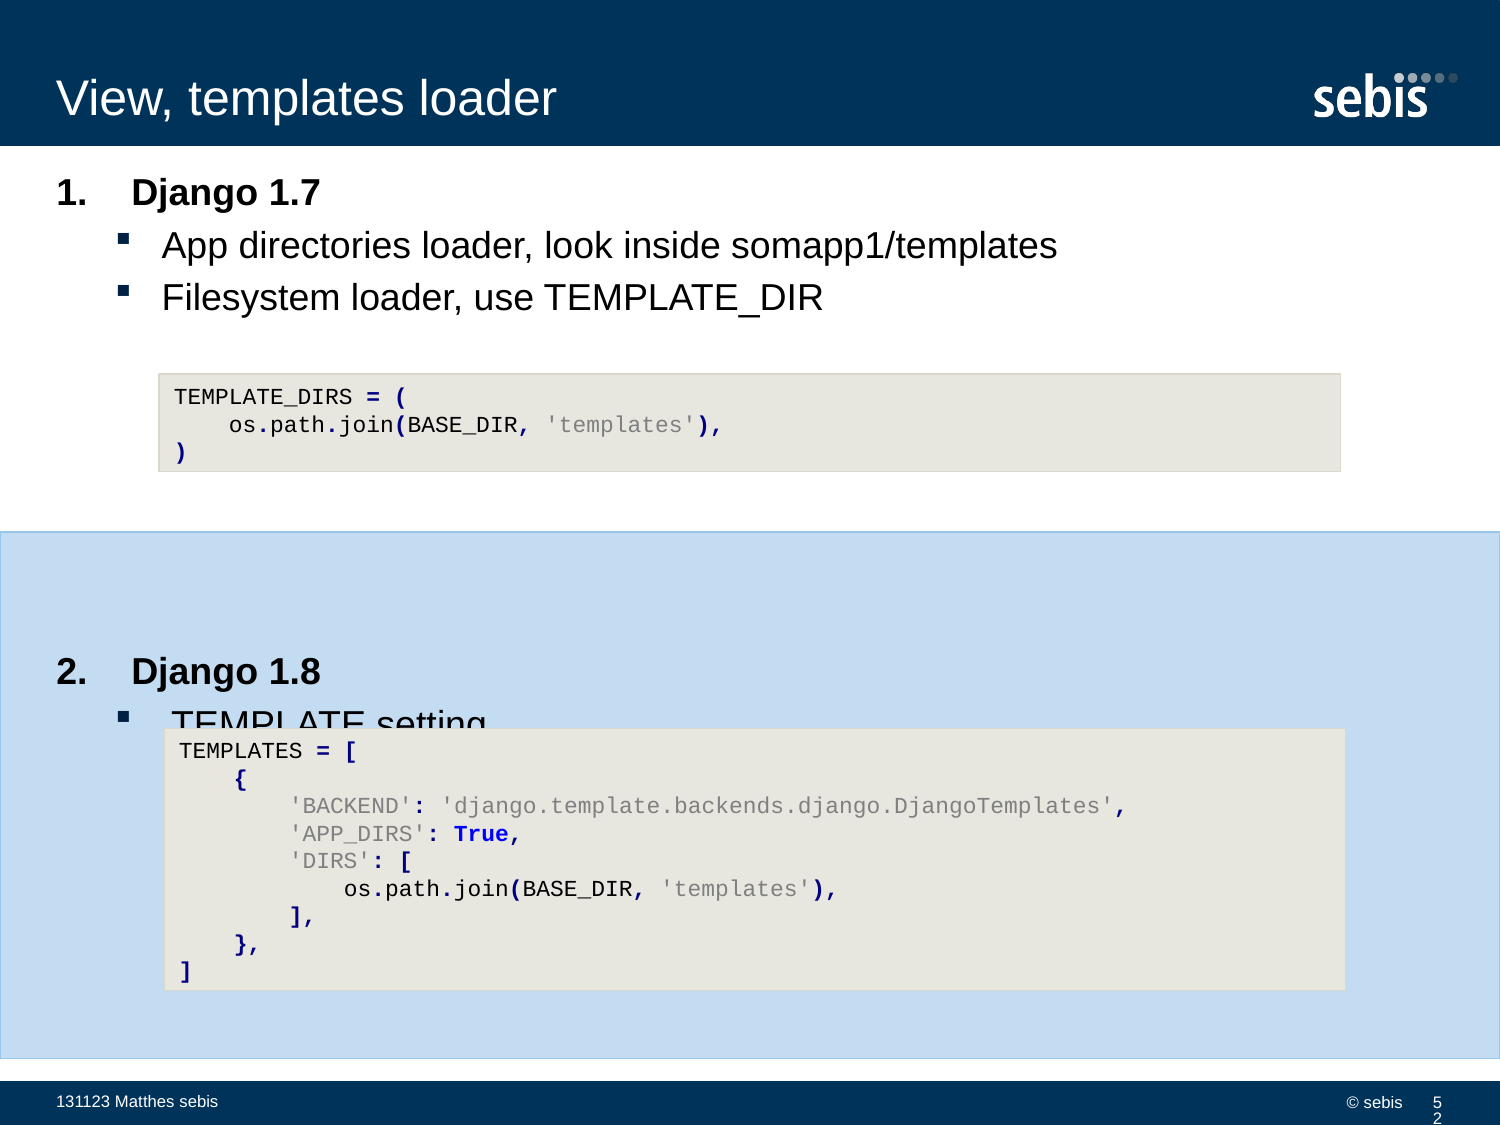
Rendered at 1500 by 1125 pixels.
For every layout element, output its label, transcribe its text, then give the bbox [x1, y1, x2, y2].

list Django 1.7 App directories loader, look inside somapp1/templates Filesystem loader, use TEMPLATE_DIR Django 1.8 TEMPLATE setting [40, 160, 1460, 1048]
text_box TEMPLATE_DIRS = ( os.path.join(BASE_DIR, 'templates'), ) [158, 373, 1341, 472]
text_box TEMPLATES = [ { 'BACKEND': 'django.template.backends.django.DjangoTemplates', 'APP_DIRS': True, 'DIRS': [ os.path.join(BASE_DIR, 'templates'), ], }, ] [163, 728, 1346, 991]
text_box [0, 531, 1500, 1059]
slide_number 52 [1417, 1077, 1460, 1125]
footer 131123 Matthes sebis [40, 1077, 751, 1125]
slide_number © sebis [1154, 1077, 1417, 1125]
title View, templates loader [40, 6, 1278, 126]
